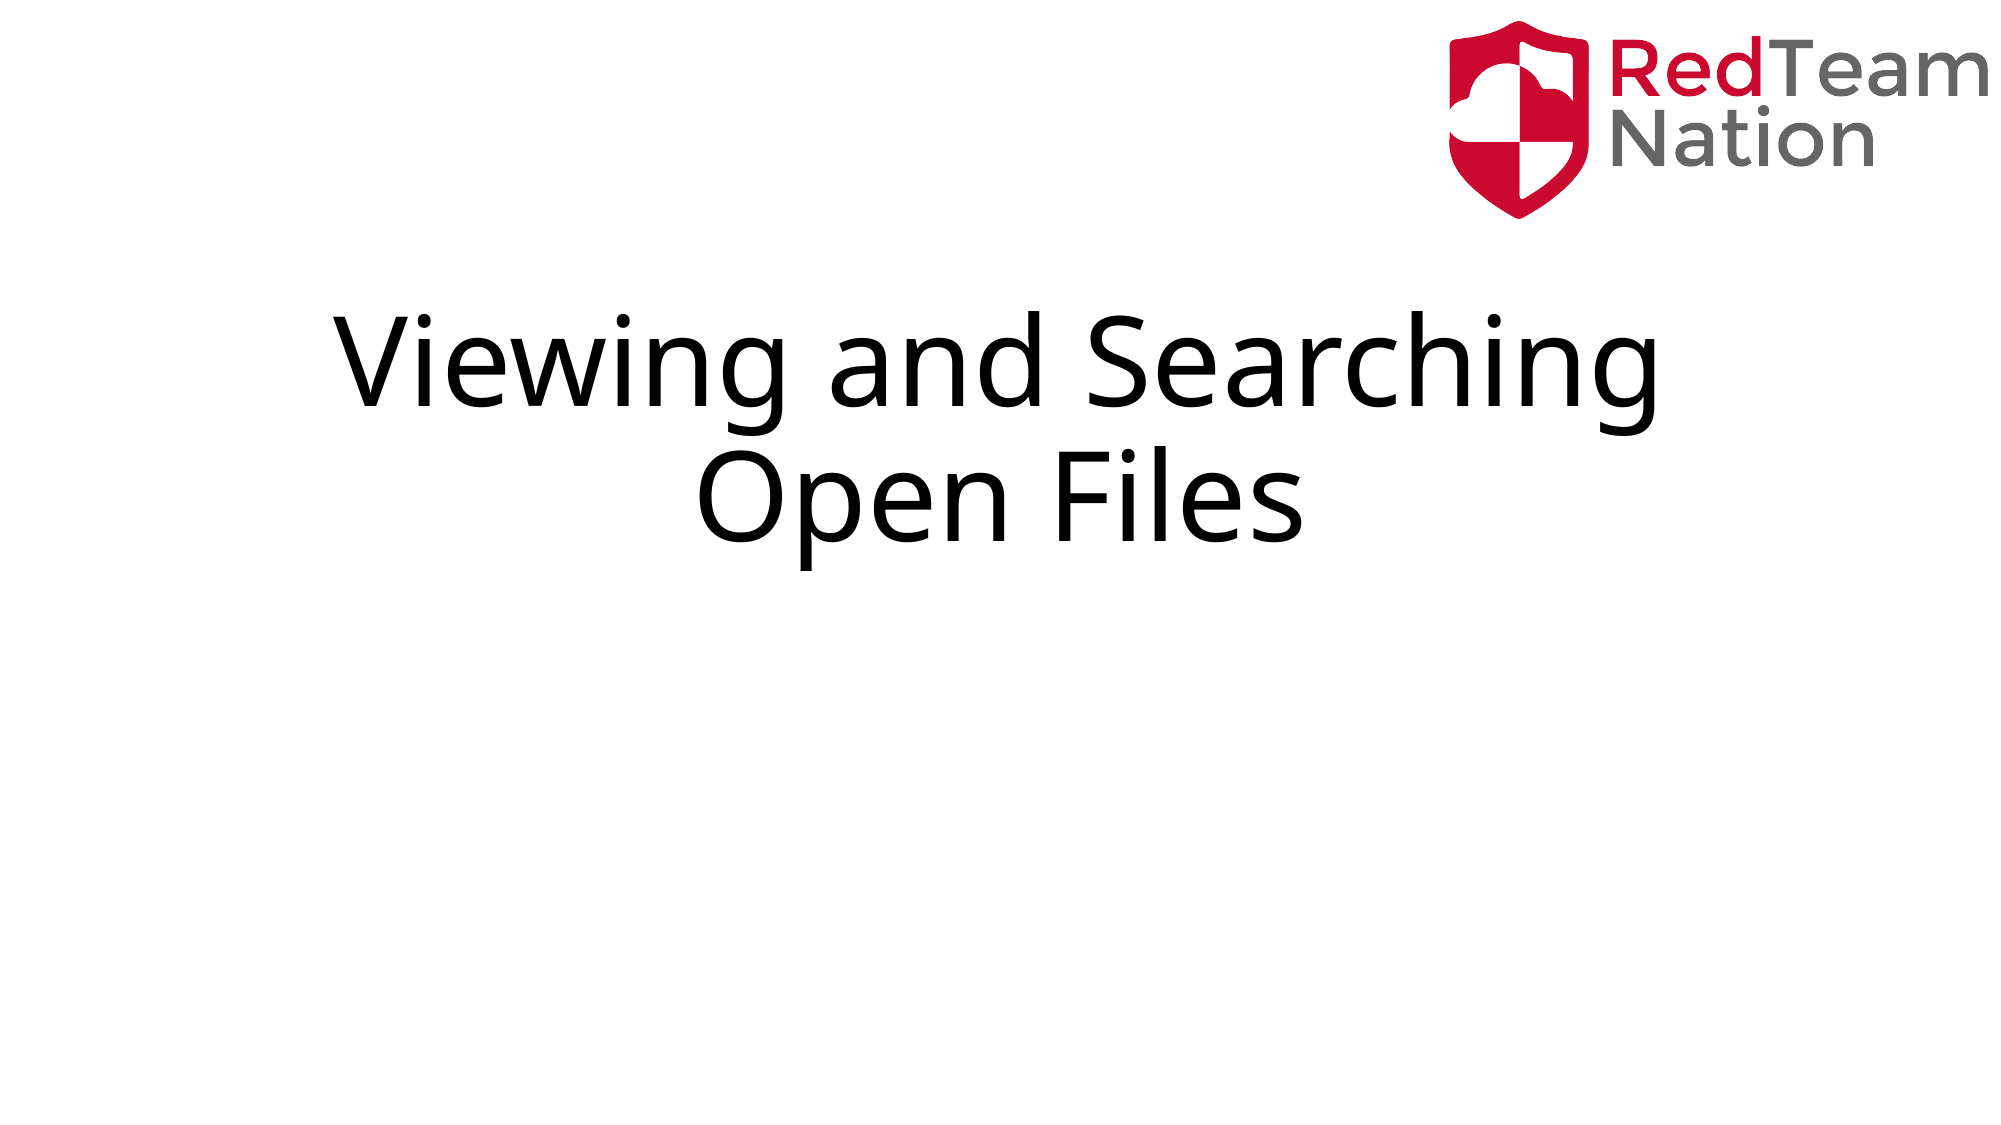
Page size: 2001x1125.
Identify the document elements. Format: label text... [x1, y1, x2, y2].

picture [1449, 21, 1988, 220]
title Viewing and Searching Open Files [249, 184, 1750, 576]
